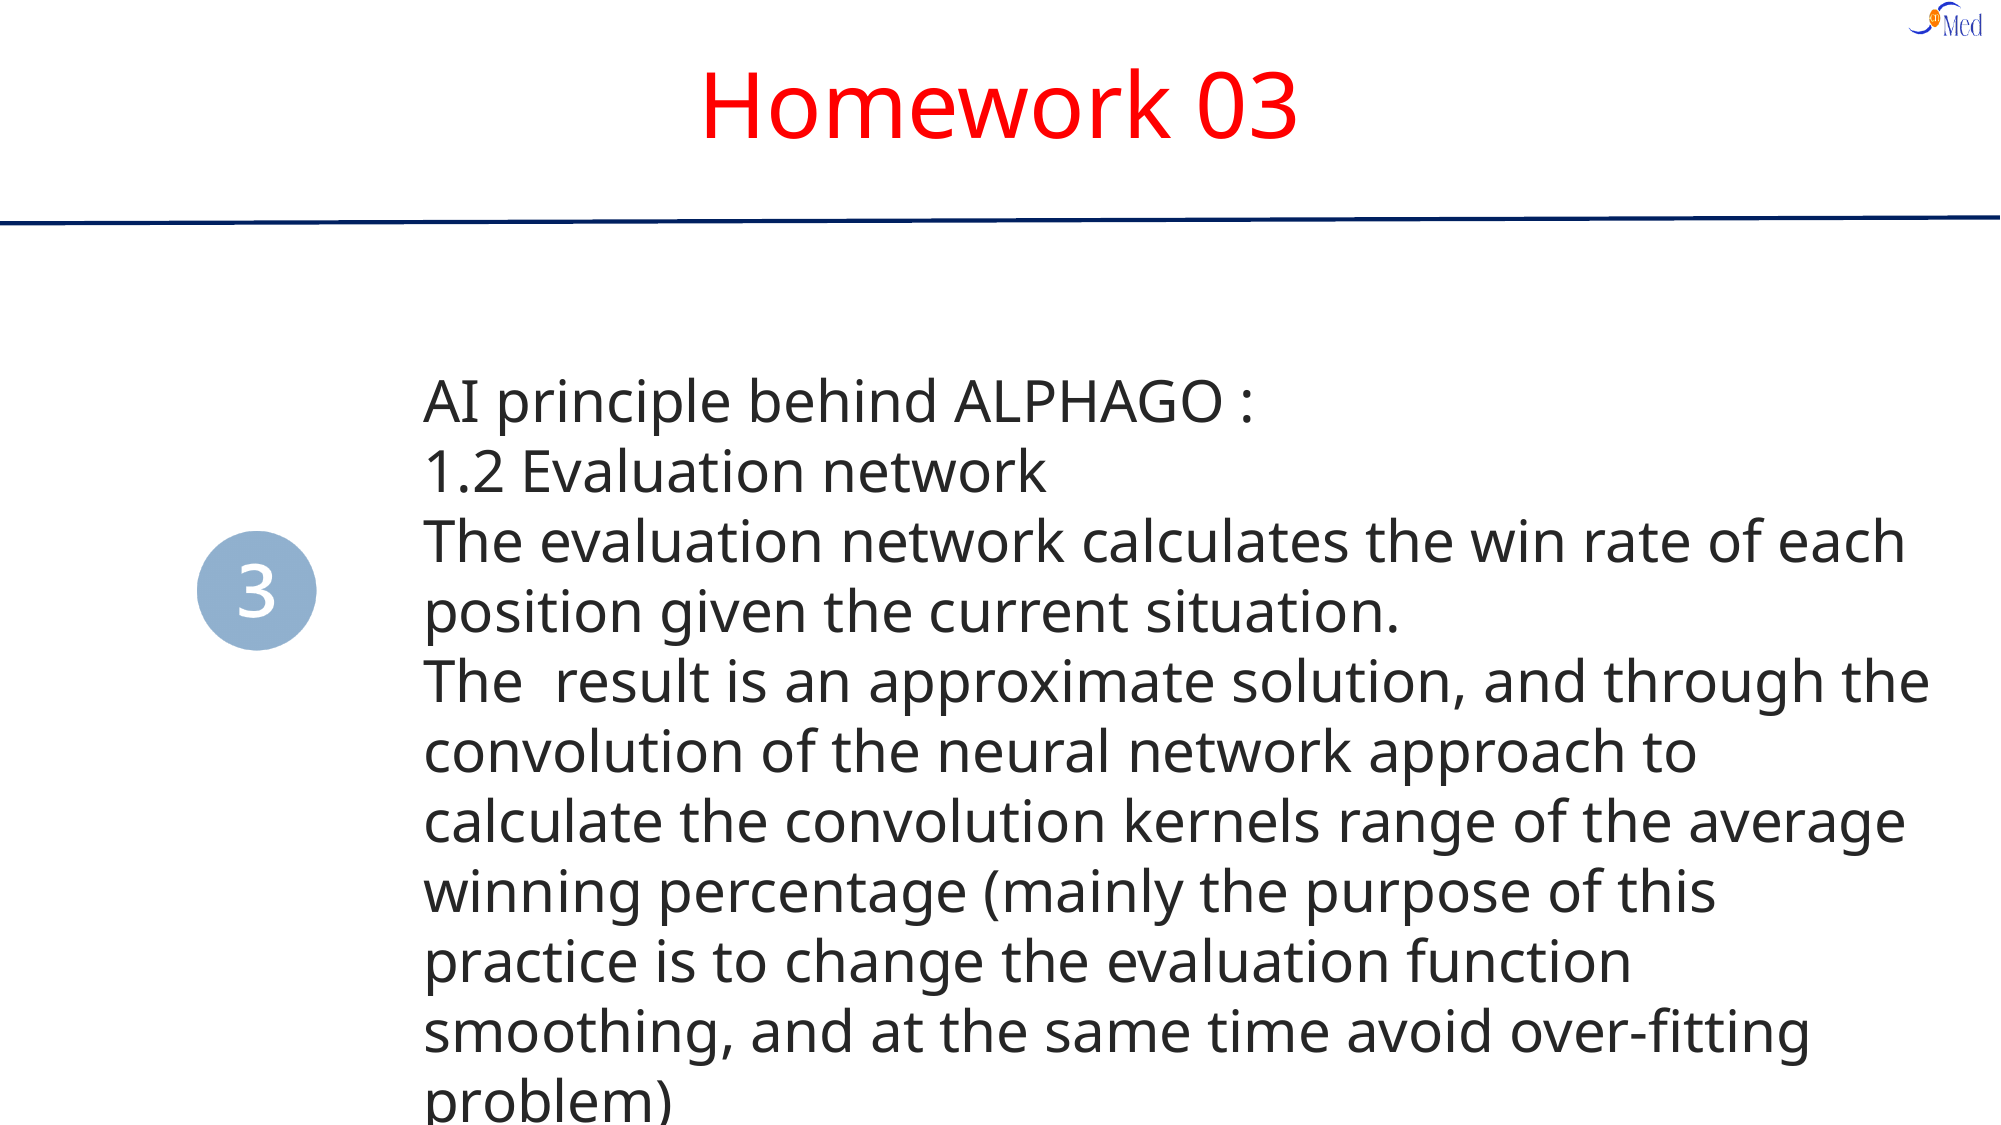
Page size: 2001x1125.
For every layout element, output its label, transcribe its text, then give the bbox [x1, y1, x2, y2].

text_box AI principle behind ALPHAGO : 1.2 Evaluation network The evaluation network calculates the win rate of each position given the current situation. The result is an approximate solution, and through the convolution of the neural network approach to calculate the convolution kernels range of the average winning percentage (mainly the purpose of this practice is to change the evaluation function smoothing, and at the same time avoid over-fitting problem) [408, 356, 1952, 1125]
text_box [0, 217, 2000, 224]
title Homework 03 [249, 0, 1750, 217]
picture [181, 515, 332, 666]
picture [1907, 0, 1984, 38]
